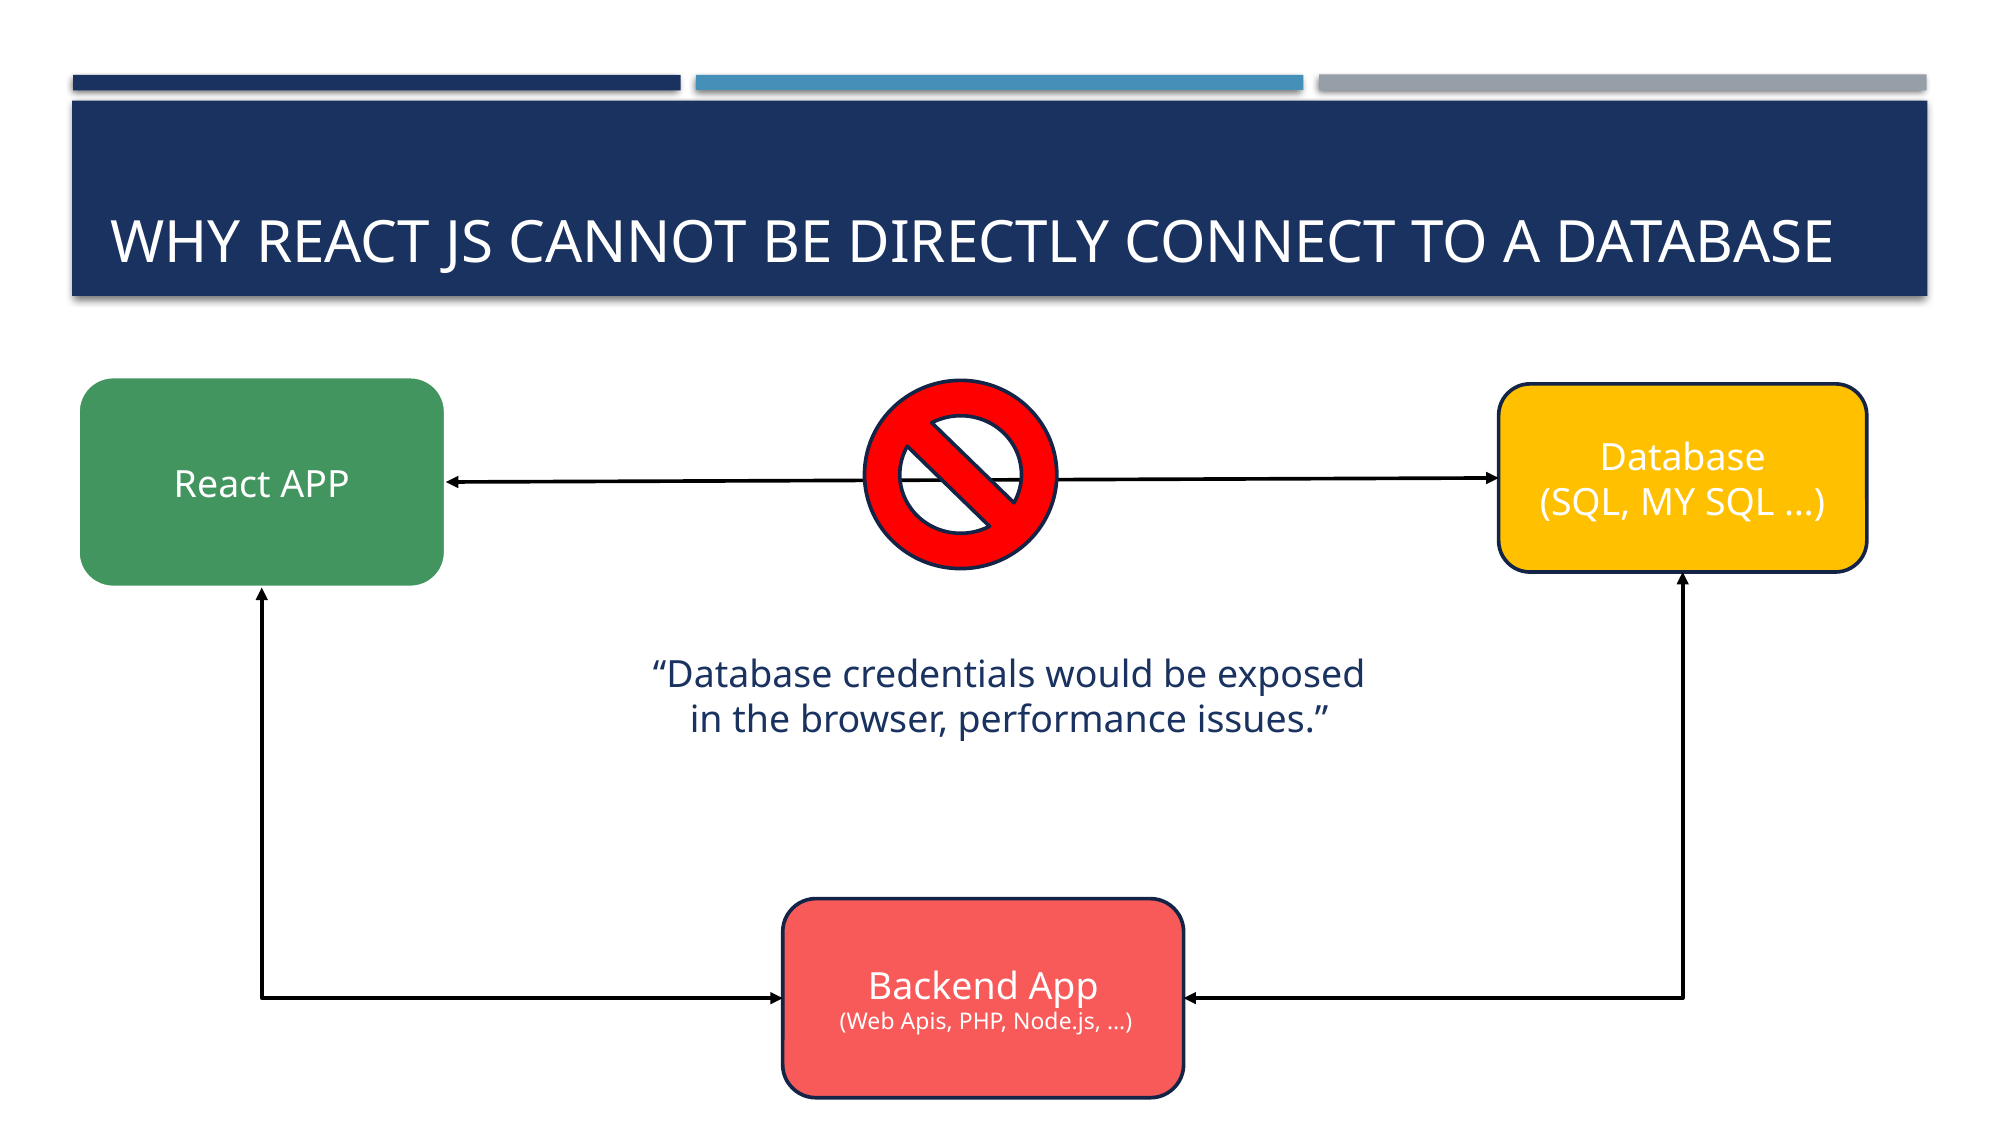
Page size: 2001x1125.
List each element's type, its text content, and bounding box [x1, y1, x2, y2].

list “Database credentials would be exposed in the browser, performance issues.” [733, 642, 1213, 810]
title Why React JS Cannot be directly connect to a Database [95, 115, 1905, 282]
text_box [316, 531, 728, 1054]
text_box Backend App (Web Apis, PHP, Node.js, …) [780, 896, 1186, 1100]
text_box [862, 378, 1059, 475]
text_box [1219, 535, 1647, 1036]
text_box React APP [75, 374, 449, 590]
text_box [864, 492, 1057, 571]
text_box Database (SQL, MY SQL …) [1496, 382, 1869, 574]
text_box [445, 477, 1500, 483]
